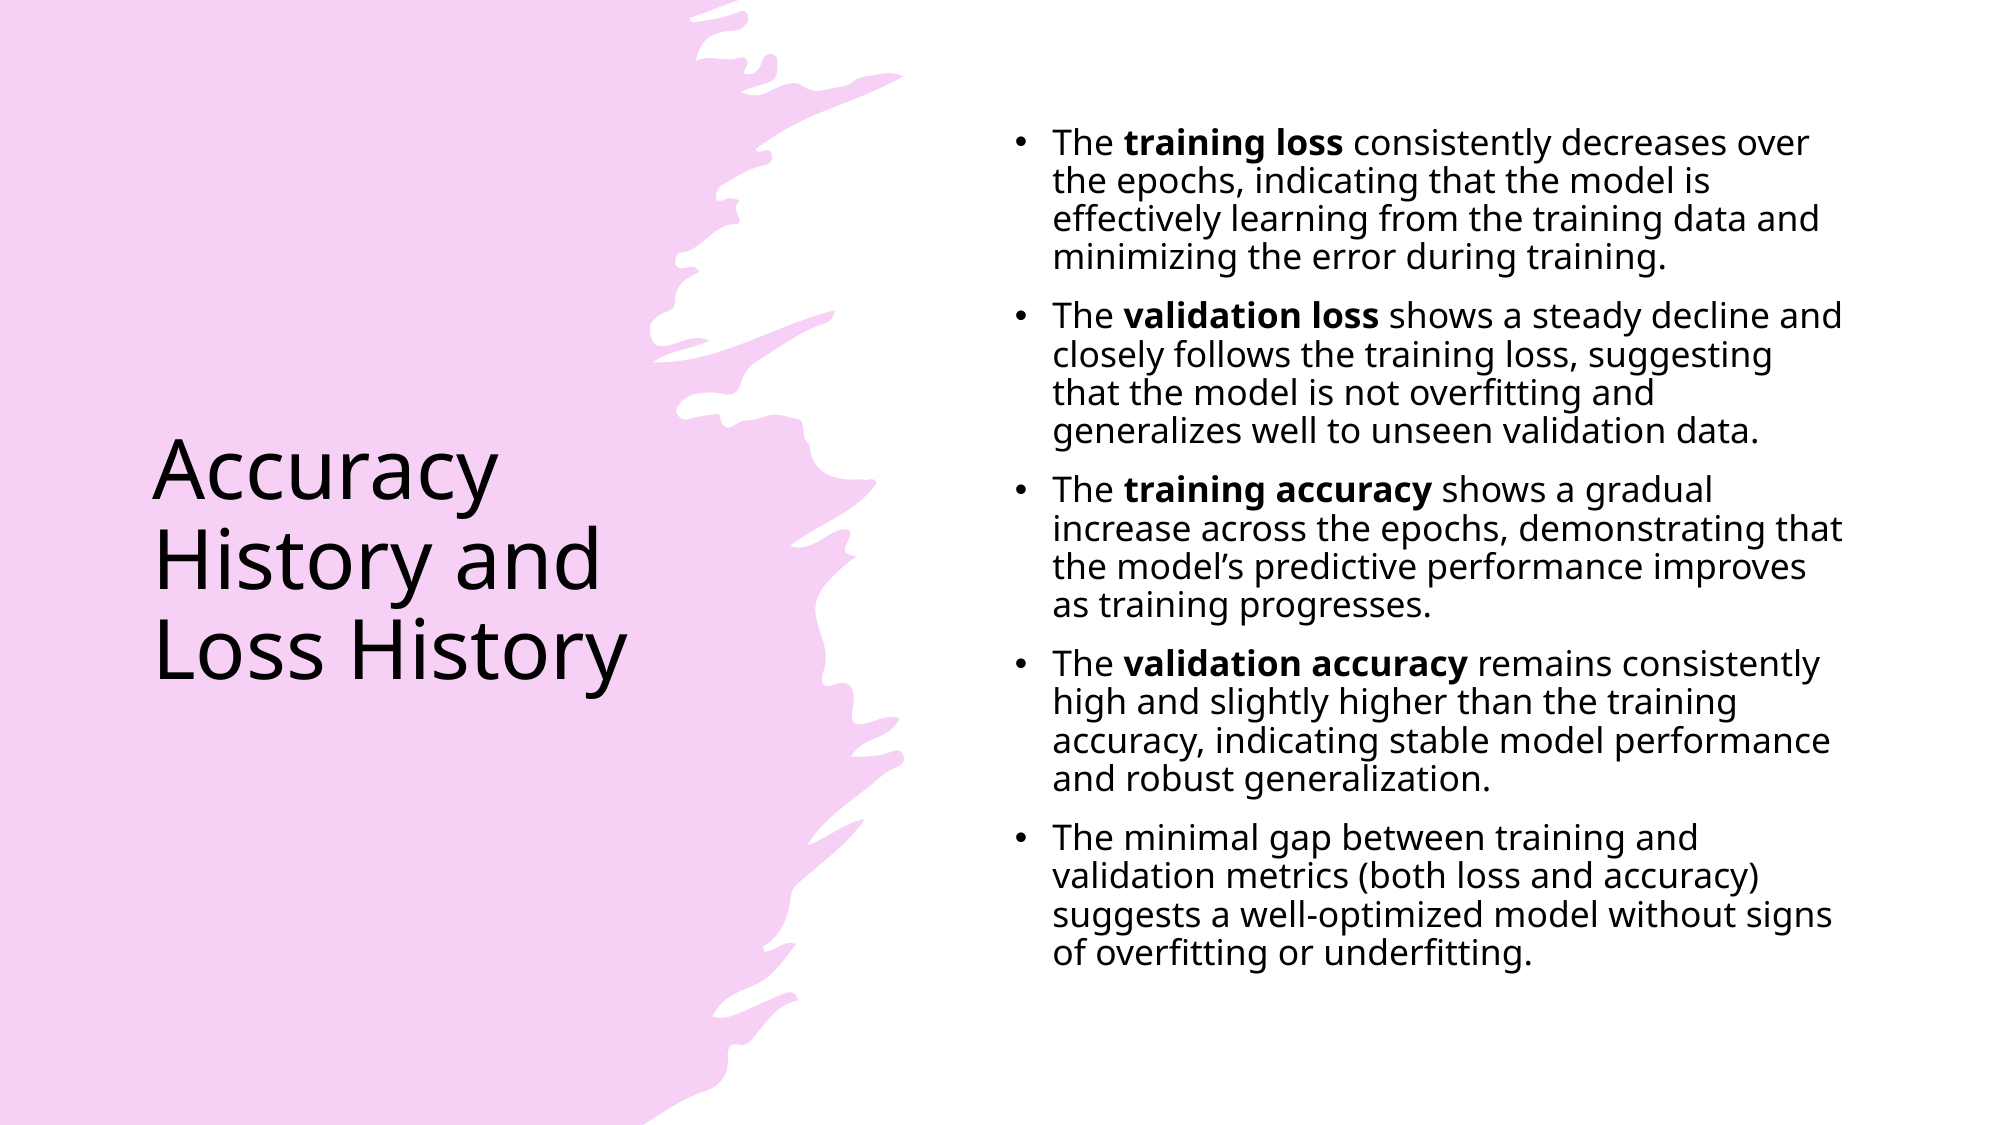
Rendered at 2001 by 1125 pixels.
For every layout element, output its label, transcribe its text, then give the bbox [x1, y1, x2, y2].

list The training loss consistently decreases over the epochs, indicating that the model is effectively learning from the training data and minimizing the error during training. The validation loss shows a steady decline and closely follows the training loss, suggesting that the model is not overfitting and generalizes well to unseen validation data. The training accuracy shows a gradual increase across the epochs, demonstrating that the model’s predictive performance improves as training progresses. The validation accuracy remains consistently high and slightly higher than the training accuracy, indicating stable model performance and robust generalization. The minimal gap between training and validation metrics (both loss and accuracy) suggests a well-optimized model without signs of overfitting or underfitting. [999, 116, 1863, 1008]
text_box [645, 0, 2000, 1125]
title Accuracy History and Loss History [137, 116, 716, 1008]
text_box [0, 0, 904, 1125]
